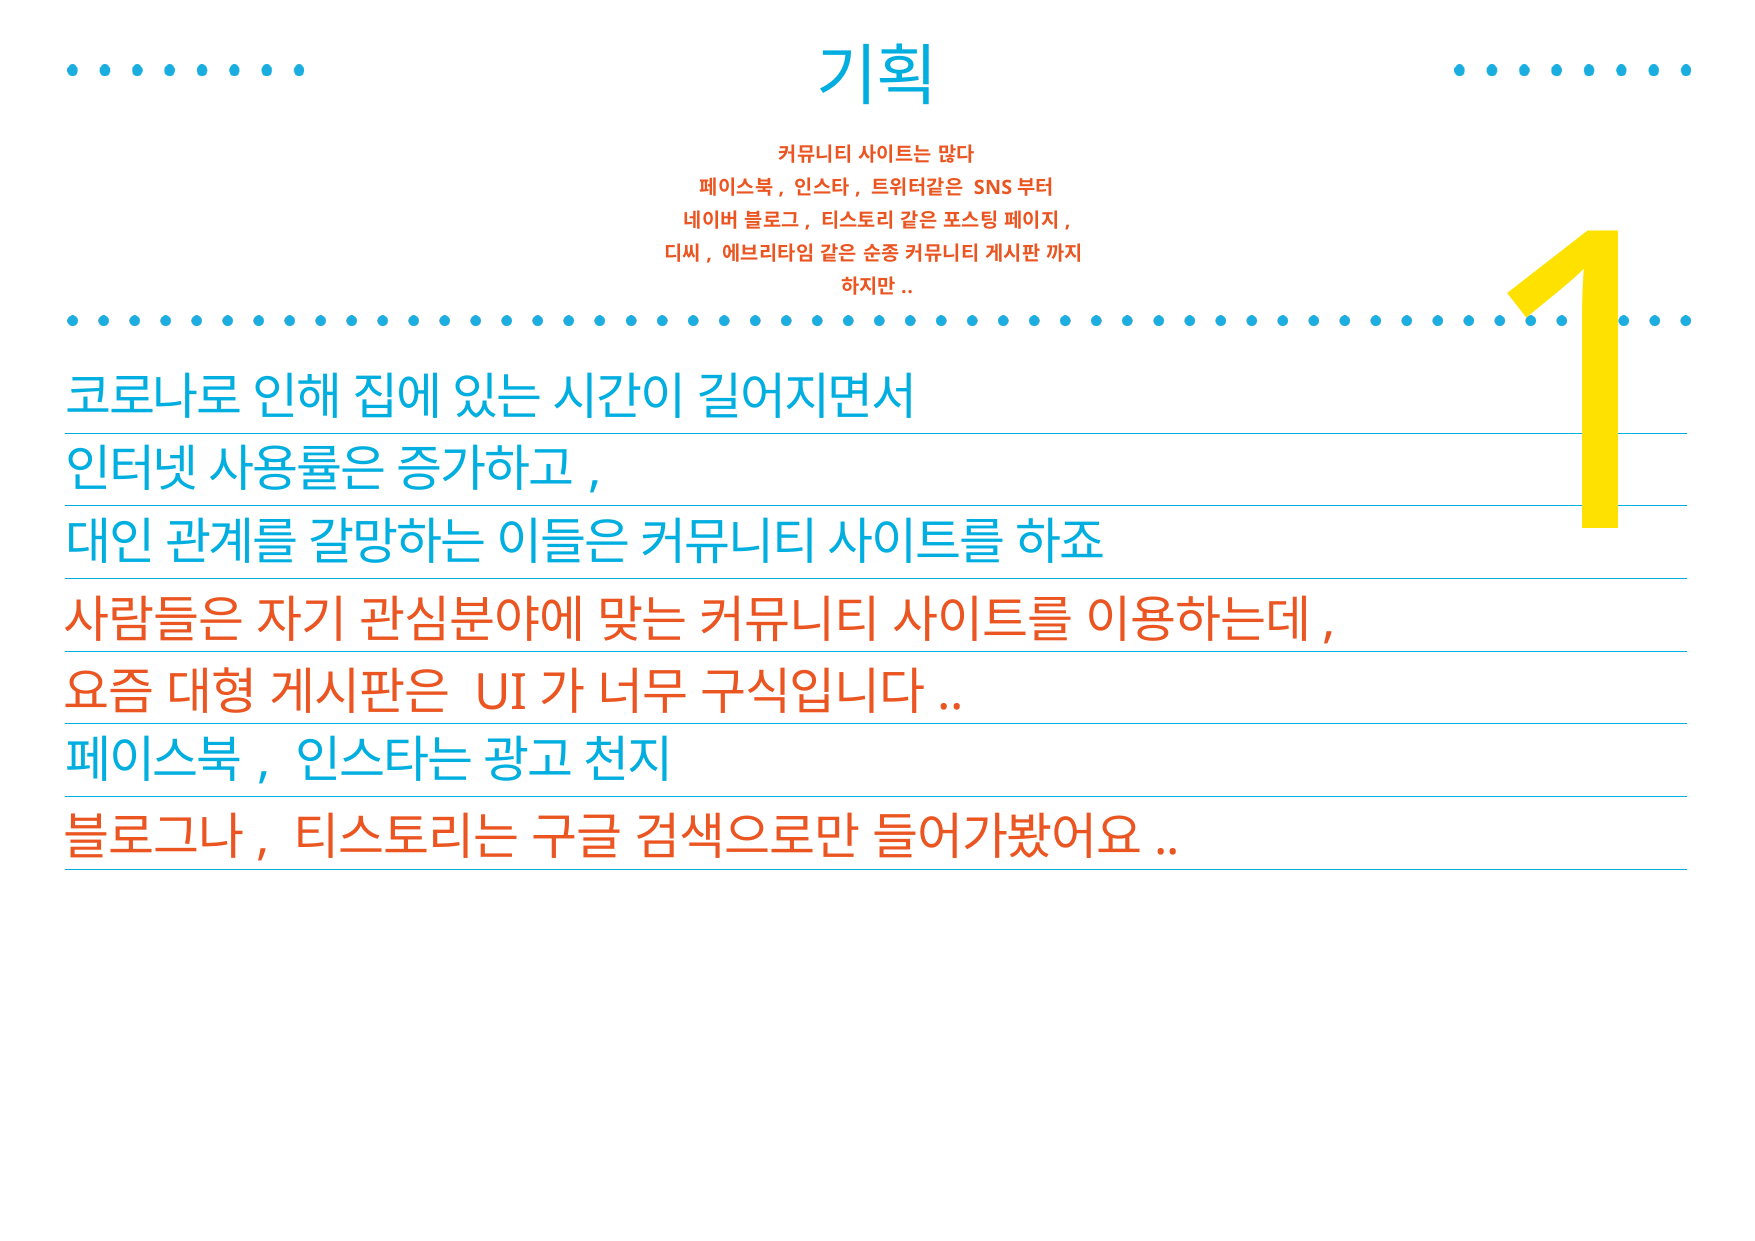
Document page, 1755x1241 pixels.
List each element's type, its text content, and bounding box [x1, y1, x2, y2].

picture [67, 64, 304, 76]
table_cell 인터넷 사용률은 증가하고, [65, 434, 1470, 505]
picture [1454, 64, 1691, 76]
list 기획 [330, 50, 1424, 135]
table_header 코로나로 인해 집에 있는 시간이 길어지면서 [65, 360, 1470, 433]
list 1 [1470, 194, 1689, 609]
table_cell [65, 579, 1470, 584]
list 커뮤니티 사이트는 많다 페이스북, 인스타, 트위터같은 SNS부터 네이버 블로그, 티스토리 같은 포스팅 페이지, 디씨, 에브리타임 같은 순종 커뮤니티 게시판 까지 하지만.. [330, 135, 1424, 254]
picture [67, 315, 1470, 326]
table_cell 대인 관계를 갈망하는 이들은 커뮤니티 사이트를 하죠 [65, 506, 1470, 578]
list 사람들은 자기 관심분야에 맞는 커뮤니티 사이트를 이용하는데, 요즘 대형 게시판은 UI가 너무 구식입니다.. 블로그나, 티스토리는 구글 검색으로만 들어가봤어요.. [63, 584, 1686, 1217]
